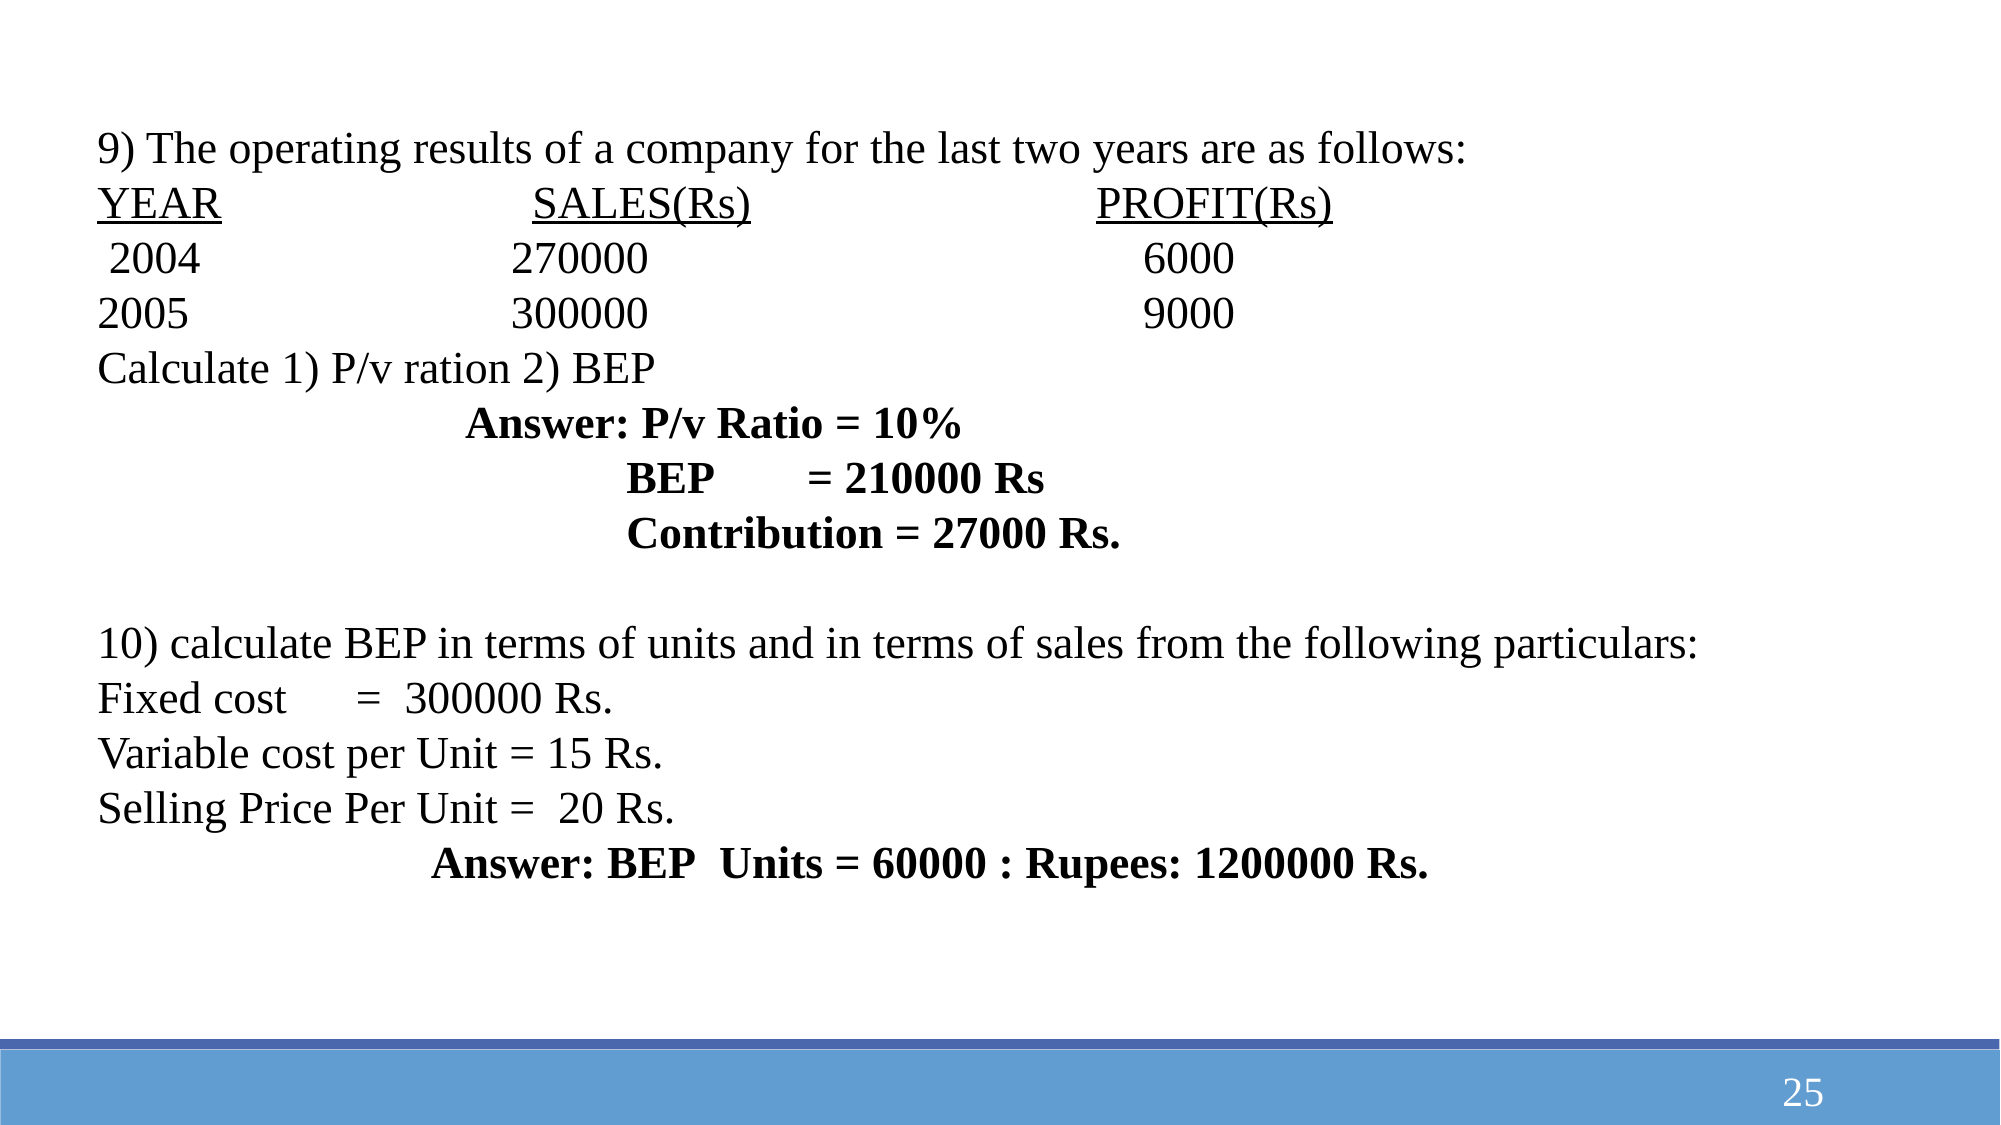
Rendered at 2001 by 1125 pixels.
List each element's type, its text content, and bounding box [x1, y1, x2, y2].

list 9) The operating results of a company for the last two years are as follows: YEAR SALES(Rs) PROFIT(Rs) 2004 270000 6000 2005 300000 9000 Calculate 1) P/v ration 2) BEP Answer: P/v Ratio = 10% BEP = 210000 Rs Contribution = 27000 Rs. 10) calculate BEP in terms of units and in terms of sales from the following particulars: Fixed cost = 300000 Rs. Variable cost per Unit = 15 Rs. Selling Price Per Unit = 20 Rs. Answer: BEP Units = 60000 : Rupees: 1200000 Rs. [97, 110, 1899, 963]
slide_number 25 [1624, 1059, 1840, 1120]
